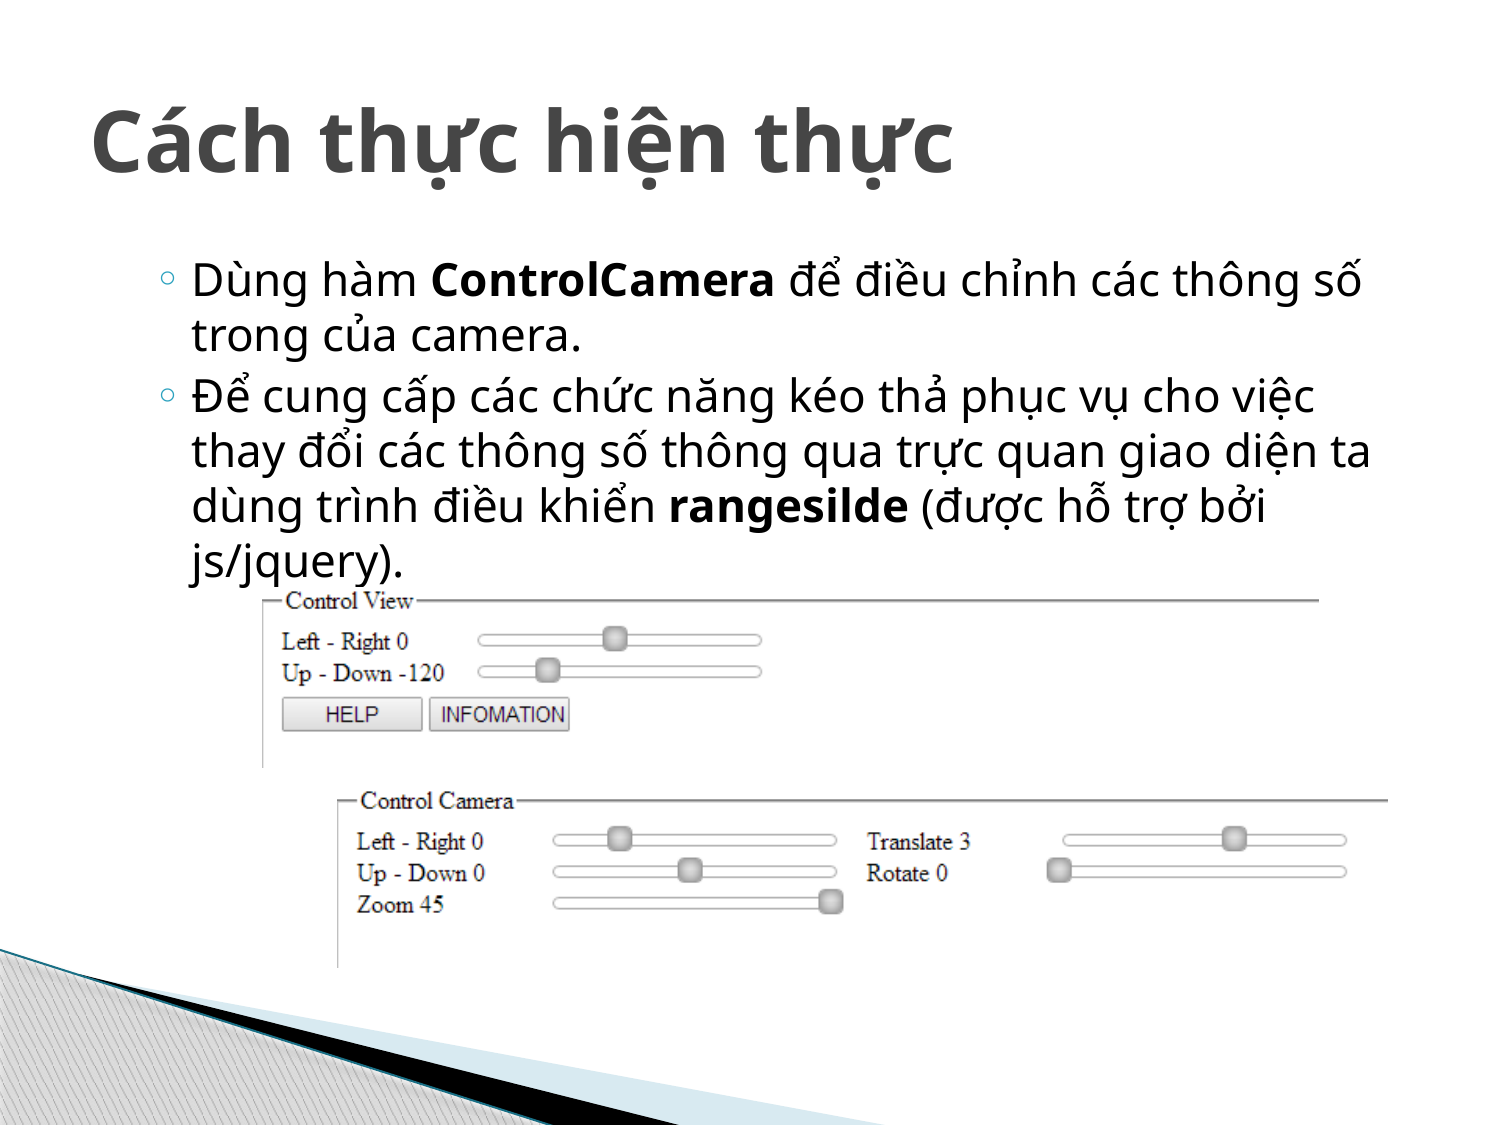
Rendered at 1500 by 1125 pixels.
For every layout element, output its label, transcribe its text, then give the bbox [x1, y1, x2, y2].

picture [337, 787, 1388, 968]
picture [262, 587, 1319, 768]
list Dùng hàm ControlCamera để điều chỉnh các thông số trong của camera. Để cung cấp các chức năng kéo thả phục vụ cho việc thay đổi các thông số thông qua trực quan giao diện ta dùng trình điều khiển rangesilde (được hỗ trợ bởi js/jquery). [75, 243, 1425, 986]
title Cách thực hiện thực [75, 45, 1425, 233]
